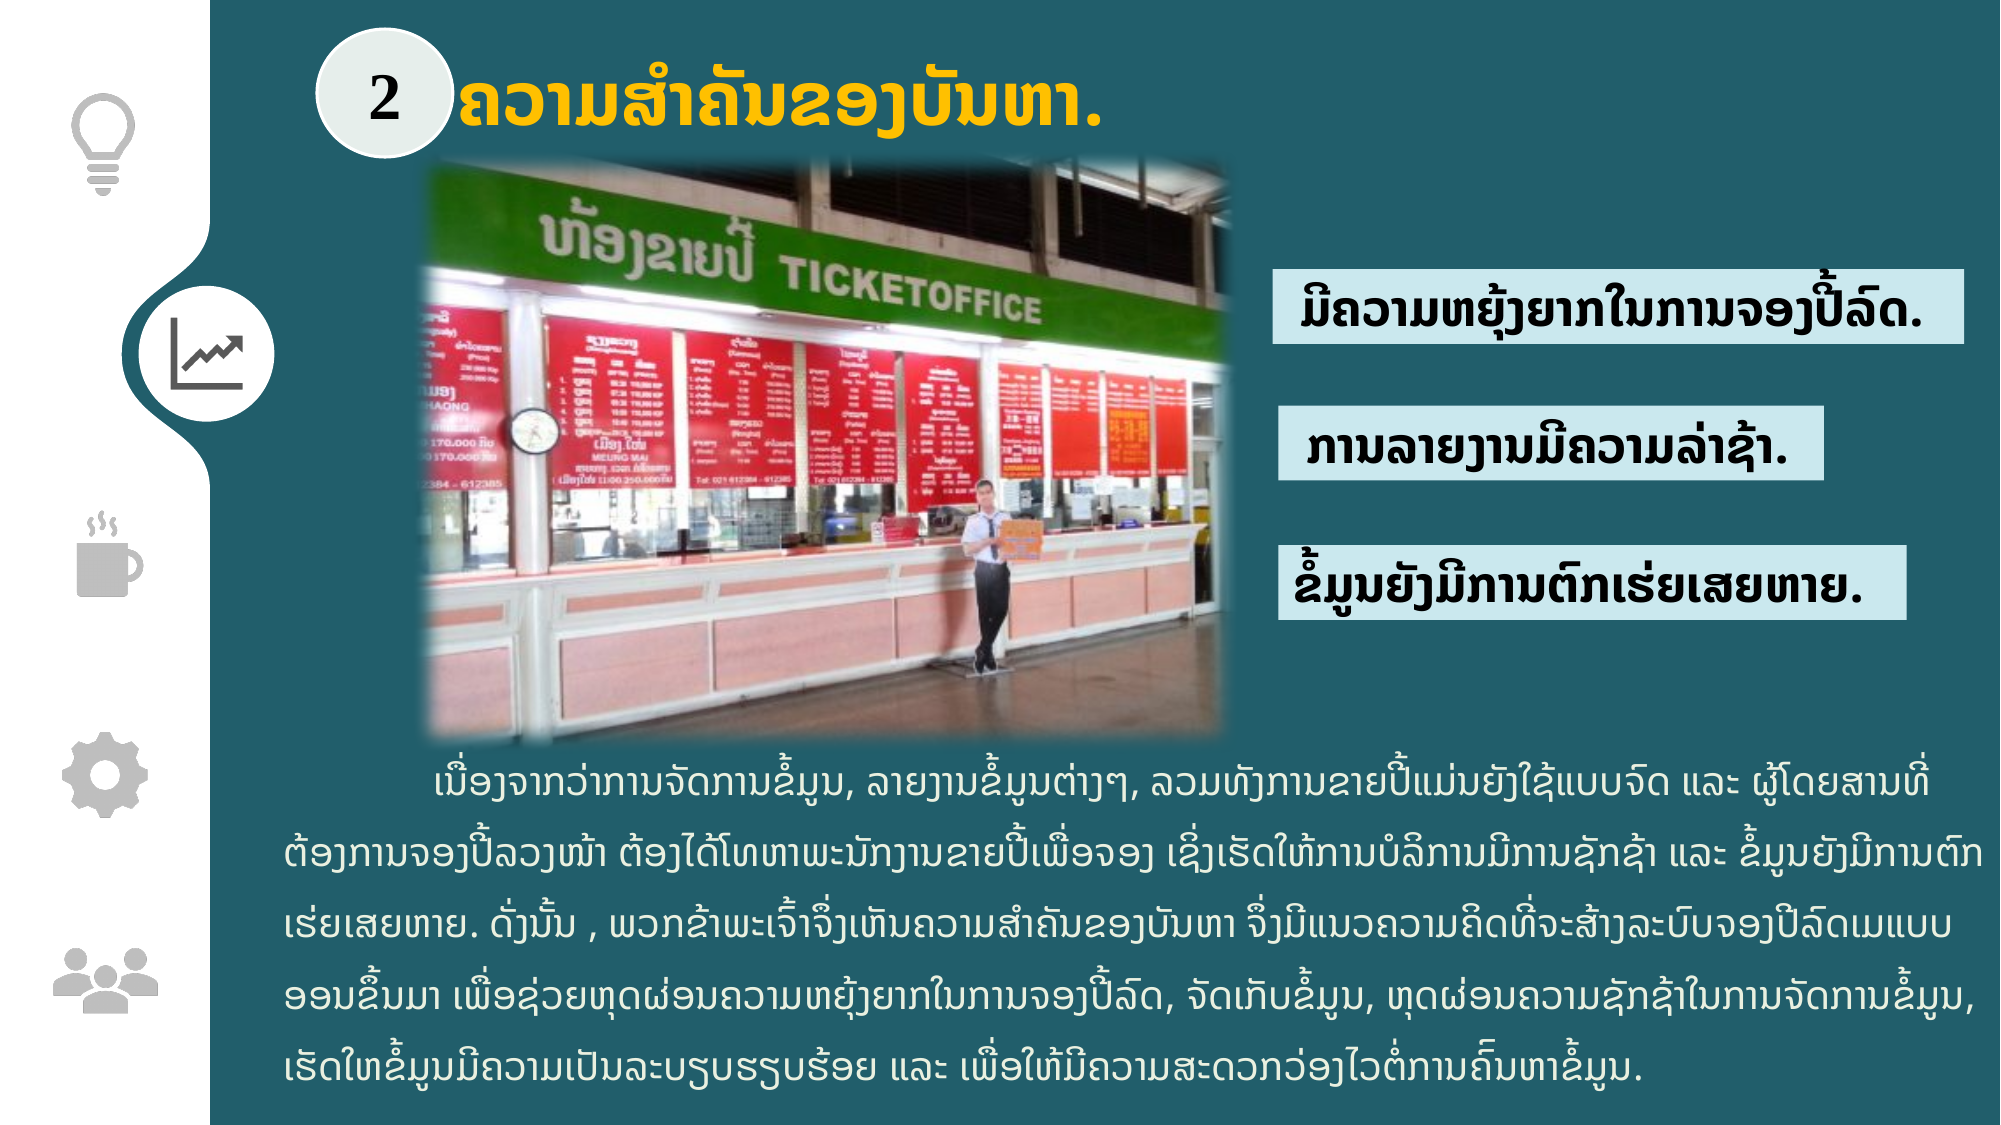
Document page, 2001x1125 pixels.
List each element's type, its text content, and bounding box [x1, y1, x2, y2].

text_box ເນື່ອງຈາກວ່າການຈັດການຂໍ້ມູນ, ລາຍງານຂໍ້ມູນຕ່າງໆ, ລວມທັງການຂາຍປີ້ແມ່ນຍັງໃຊ້ແບບຈົດ ແລະ ຜູ້ໂດຍສານທີ່ຕ້ອງການຈອງປີ້ລວງໜ້າ ຕ້ອງໄດ້ໂທຫາພະນັກງານຂາຍປີ້ເພື່ອຈອງ ເຊິ່ງເຮັດໃຫ້ການບໍລິການມີການຊັກຊ້າ ແລະ ຂໍ້ມູນຍັງມີການຕົກເຮ່ຍເສຍຫາຍ. ດັ່ງນັ້ນ , ພວກຂ້າພະເຈົ້າຈຶ່ງເຫັນຄວາມສໍາຄັນຂອງບັນຫາ ຈຶ່ງມີແນວຄວາມຄິດທີ່ຈະສ້າງລະບົບຈອງປີລົດເມແບບອອນຂຶ້ນມາ ເພື່ອຊ່ວຍຫຸດຜ່ອນຄວາມຫຍຸ້ງຍາກໃນການຈອງປີ້ລົດ, ຈັດເກັບຂໍ້ມູນ, ຫຸດຜ່ອນຄວາມຊັກຊ້າໃນການຈັດການຂໍ້ມູນ, ເຮັດໃຫຂໍ້ມູນມີຄວາມເປັນລະບຽບຮຽບຮ້ອຍ ແລະ ເພື່ອໃຫ້ມີຄວາມສະດວກວ່ອງໄວຕໍ່ການຄົົນຫາຂໍ້ມູນ. [269, 724, 2000, 1125]
picture [52, 303, 154, 405]
picture [412, 150, 1240, 754]
text_box ຄວາມສຳຄັນຂອງບັນຫາ. [425, 42, 1153, 148]
text_box ຂໍ້ມູນຍັງມີການຕົກເຮ່ຍເສຍຫາຍ. [1278, 545, 1907, 620]
picture [45, 715, 165, 835]
picture [45, 86, 162, 203]
text_box 2 [315, 27, 455, 159]
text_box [138, 285, 275, 422]
text_box ມີຄວາມຫຍຸ້ງຍາກໃນການຈອງປີ້ລົດ. [1272, 269, 1965, 344]
text_box ການລາຍງານມີຄວາມລ່າຊ້າ. [1278, 405, 1824, 481]
picture [58, 502, 162, 605]
picture [45, 920, 165, 1040]
text_box [0, 0, 211, 1125]
